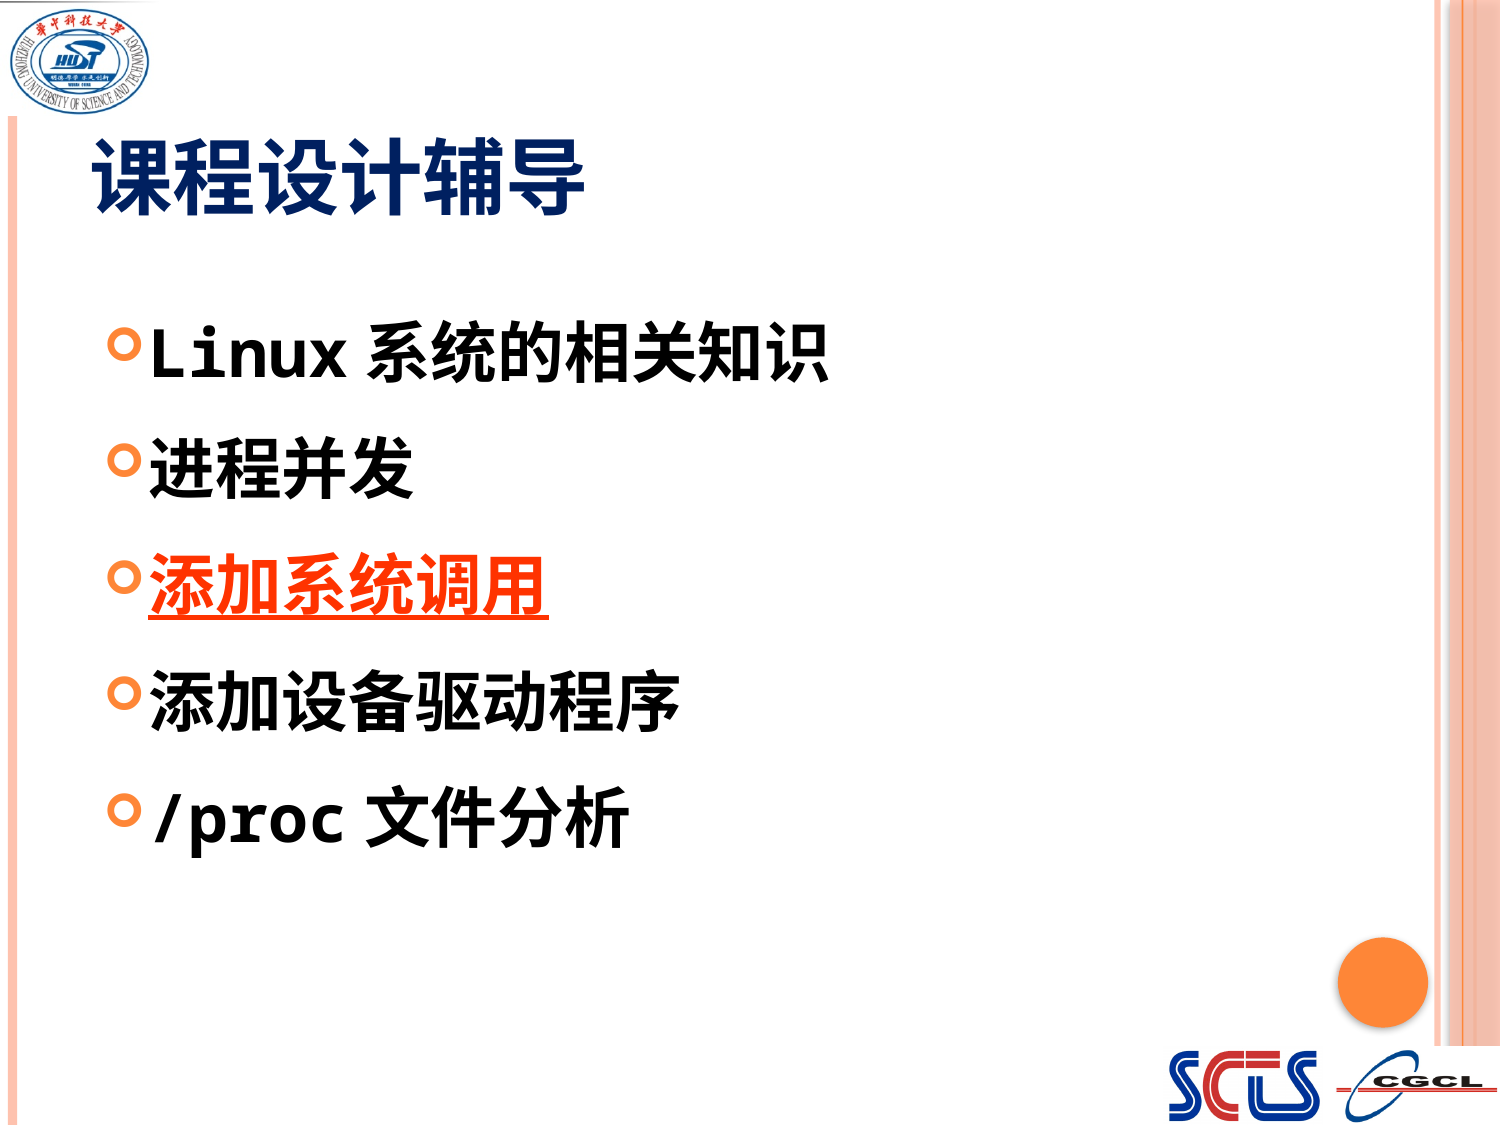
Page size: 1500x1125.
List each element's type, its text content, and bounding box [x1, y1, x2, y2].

list Linux系统的相关知识 进程并发 添加系统调用 添加设备驱动程序 /proc文件分析 [88, 278, 1402, 877]
slide_number [1333, 940, 1434, 1026]
picture [1334, 1046, 1500, 1125]
picture [0, 0, 160, 116]
picture [1163, 1046, 1323, 1125]
title 课程设计辅导 [75, 45, 1300, 233]
